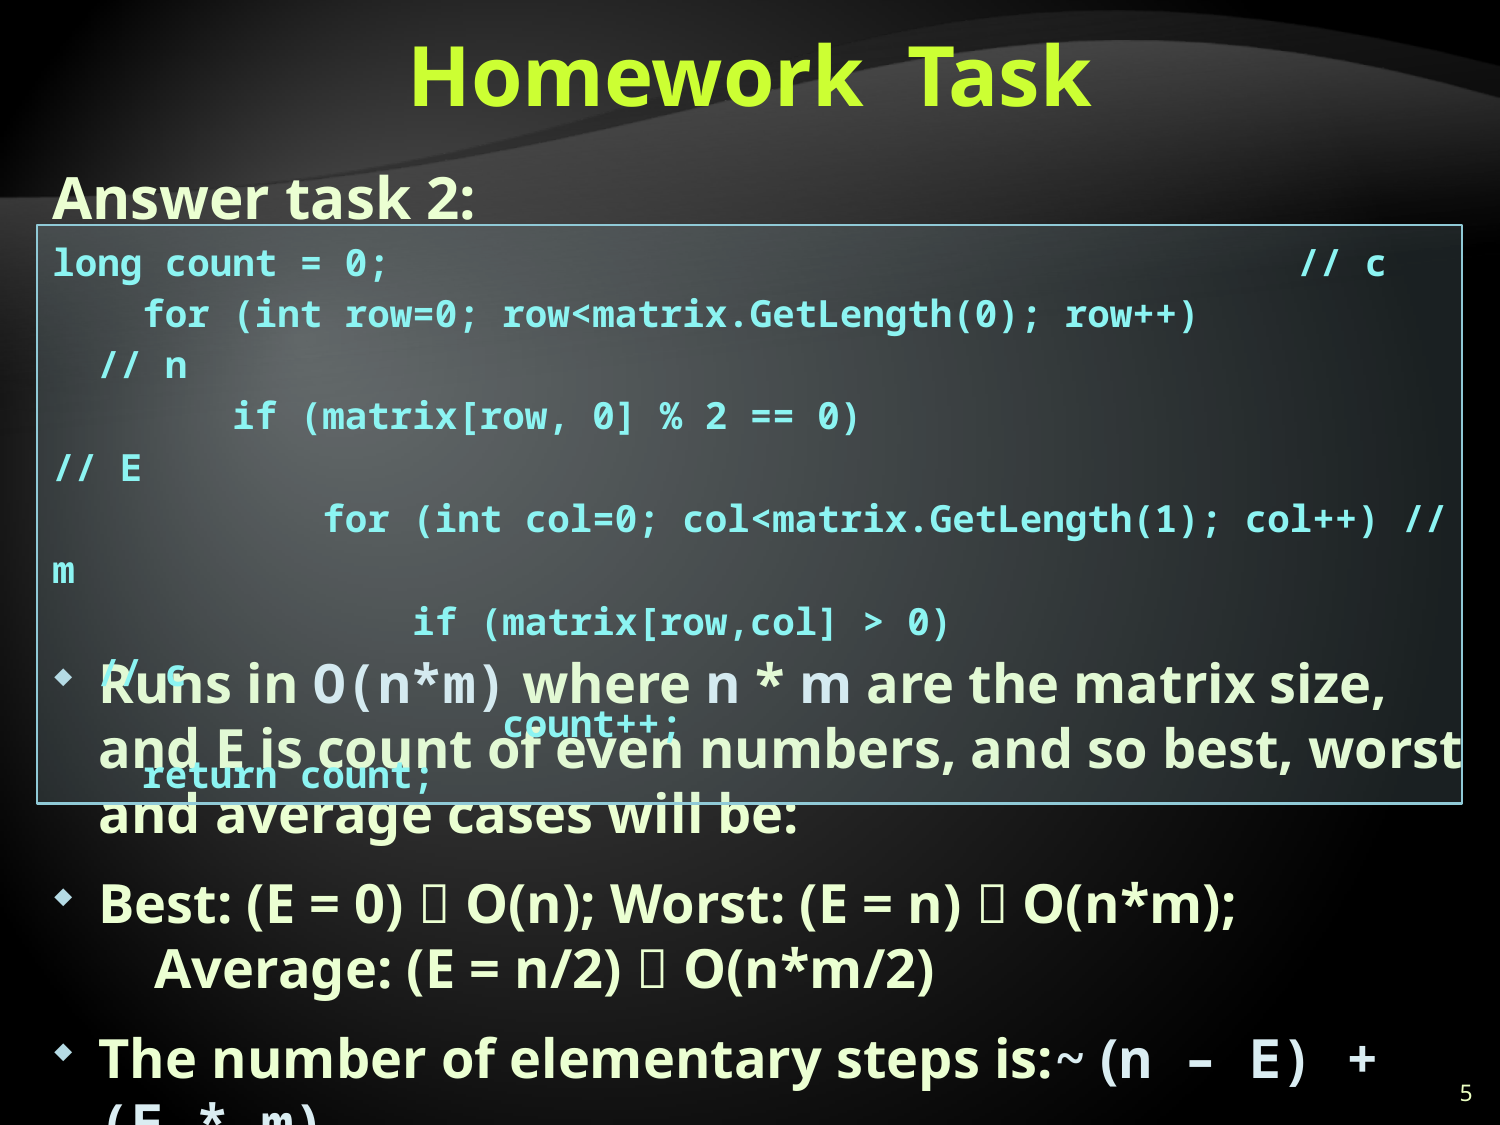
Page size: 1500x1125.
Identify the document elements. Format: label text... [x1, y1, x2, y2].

text_box long count = 0; // c for (int row=0; row<matrix.GetLength(0); row++) // n if (matrix[row, 0] % 2 == 0) // E for (int col=0; col<matrix.GetLength(1); col++) // m if (matrix[row,col] > 0) // c count++; return count; [37, 224, 1463, 804]
picture [0, 0, 1500, 1125]
slide_number 5 [1412, 1074, 1488, 1113]
title Homework Task [37, 12, 1463, 149]
list Answer task 2: Runs in O(n*m) where n * m are the matrix size, and E is count of even numbers, and so best, worst and average cases will be: Best: (E = 0)  O(n); Worst: (E = n)  O(n*m); Average: (E = n/2)  O(n*m/2) The number of elementary steps is:~ (n – E) + (E * m) [37, 149, 1488, 1100]
